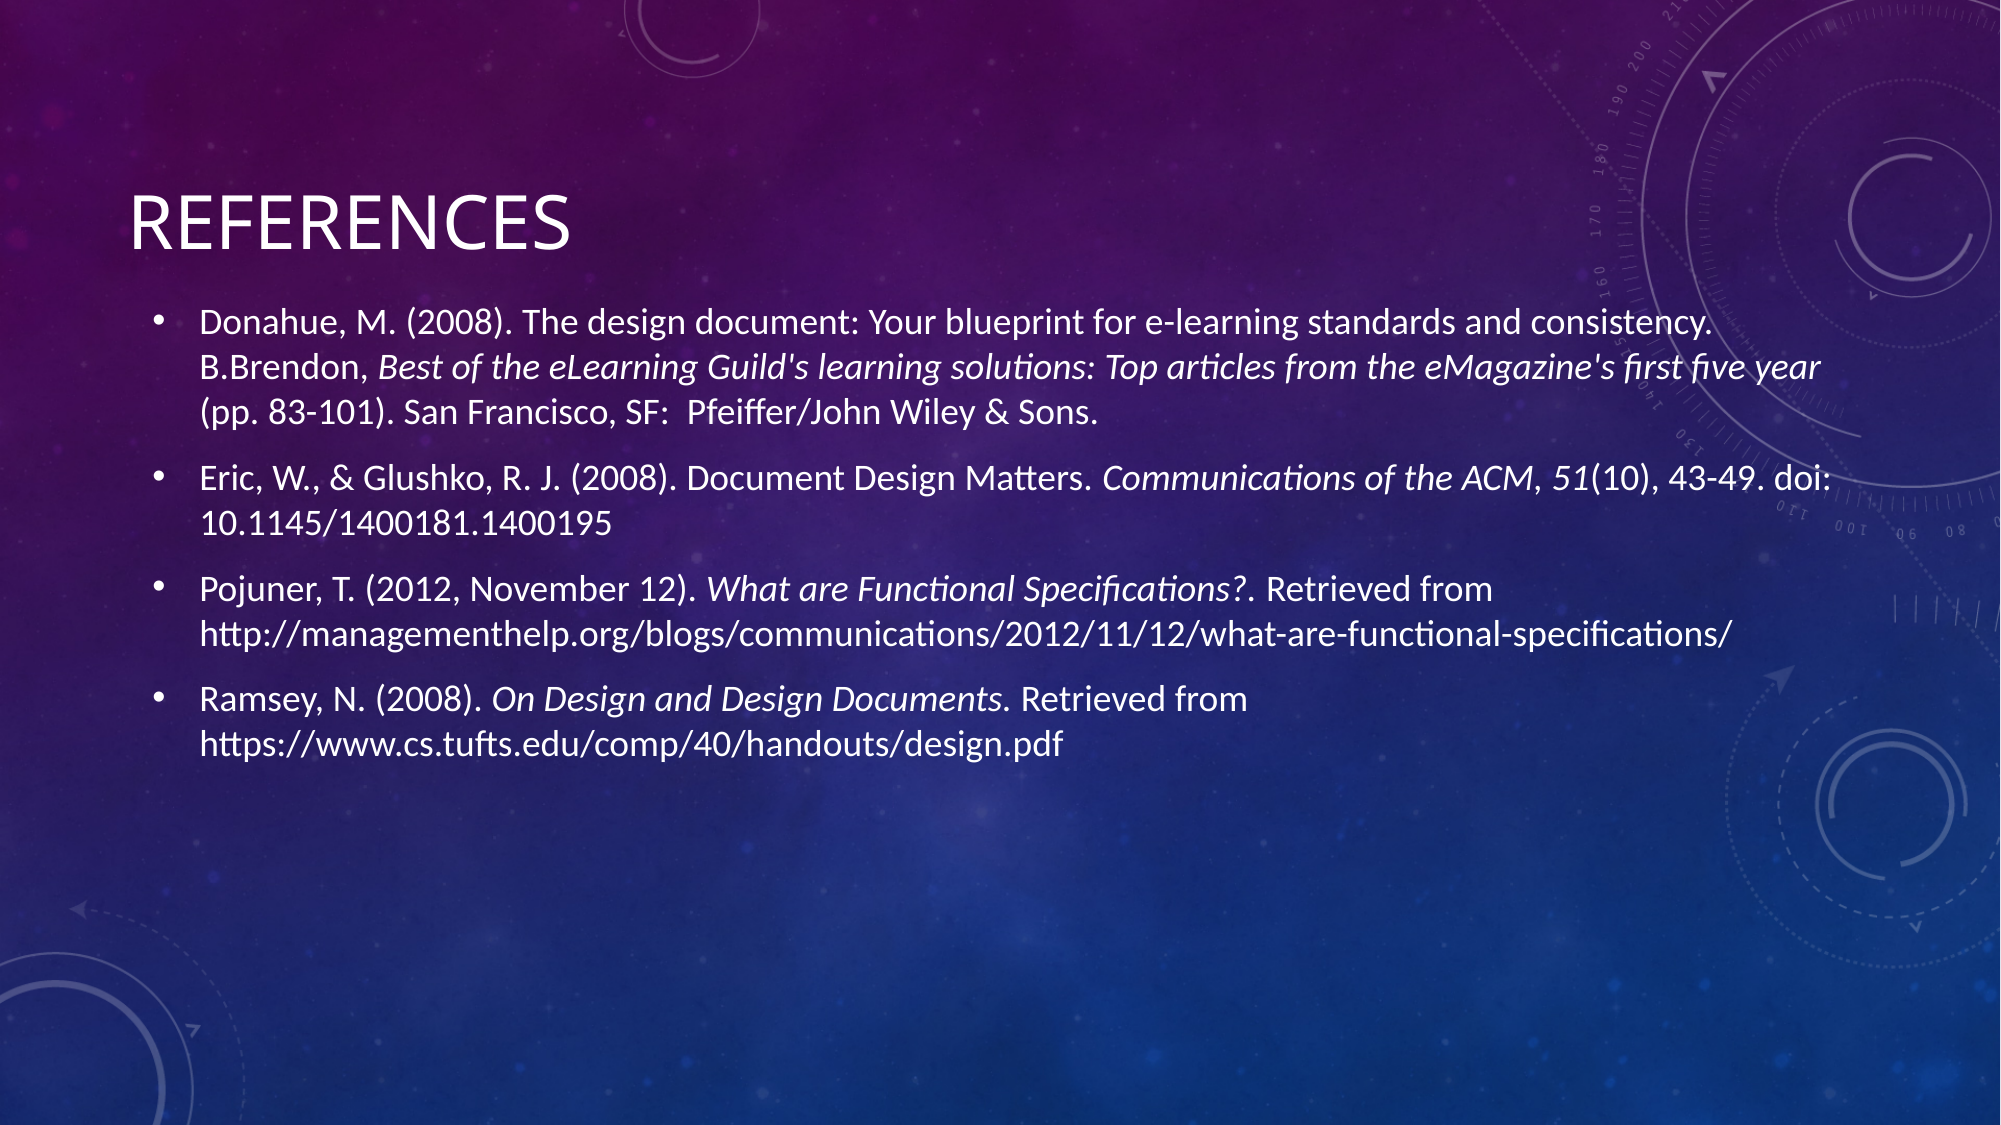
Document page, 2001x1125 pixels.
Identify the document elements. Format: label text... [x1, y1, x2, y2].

title References [112, 99, 1775, 339]
picture [0, 0, 2001, 1125]
list Donahue, M. (2008). The design document: Your blueprint for e-learning standards and consistency. B.Brendon, Best of the eLearning Guild's learning solutions: Top articles from the eMagazine's first five year (pp. 83-101). San Francisco, SF: Pfeiffer/John Wiley & Sons. Eric, W., & Glushko, R. J. (2008). Document Design Matters. Communications of the ACM, 51(10), 43-49. doi: 10.1145/1400181.1400195 Pojuner, T. (2012, November 12). What are Functional Specifications?. Retrieved from http://managementhelp.org/blogs/communications/2012/11/12/what-are-functional-specifications/ Ramsey, N. (2008). On Design and Design Documents. Retrieved from https://www.cs.tufts.edu/comp/40/handouts/design.pdf [137, 190, 1863, 1069]
